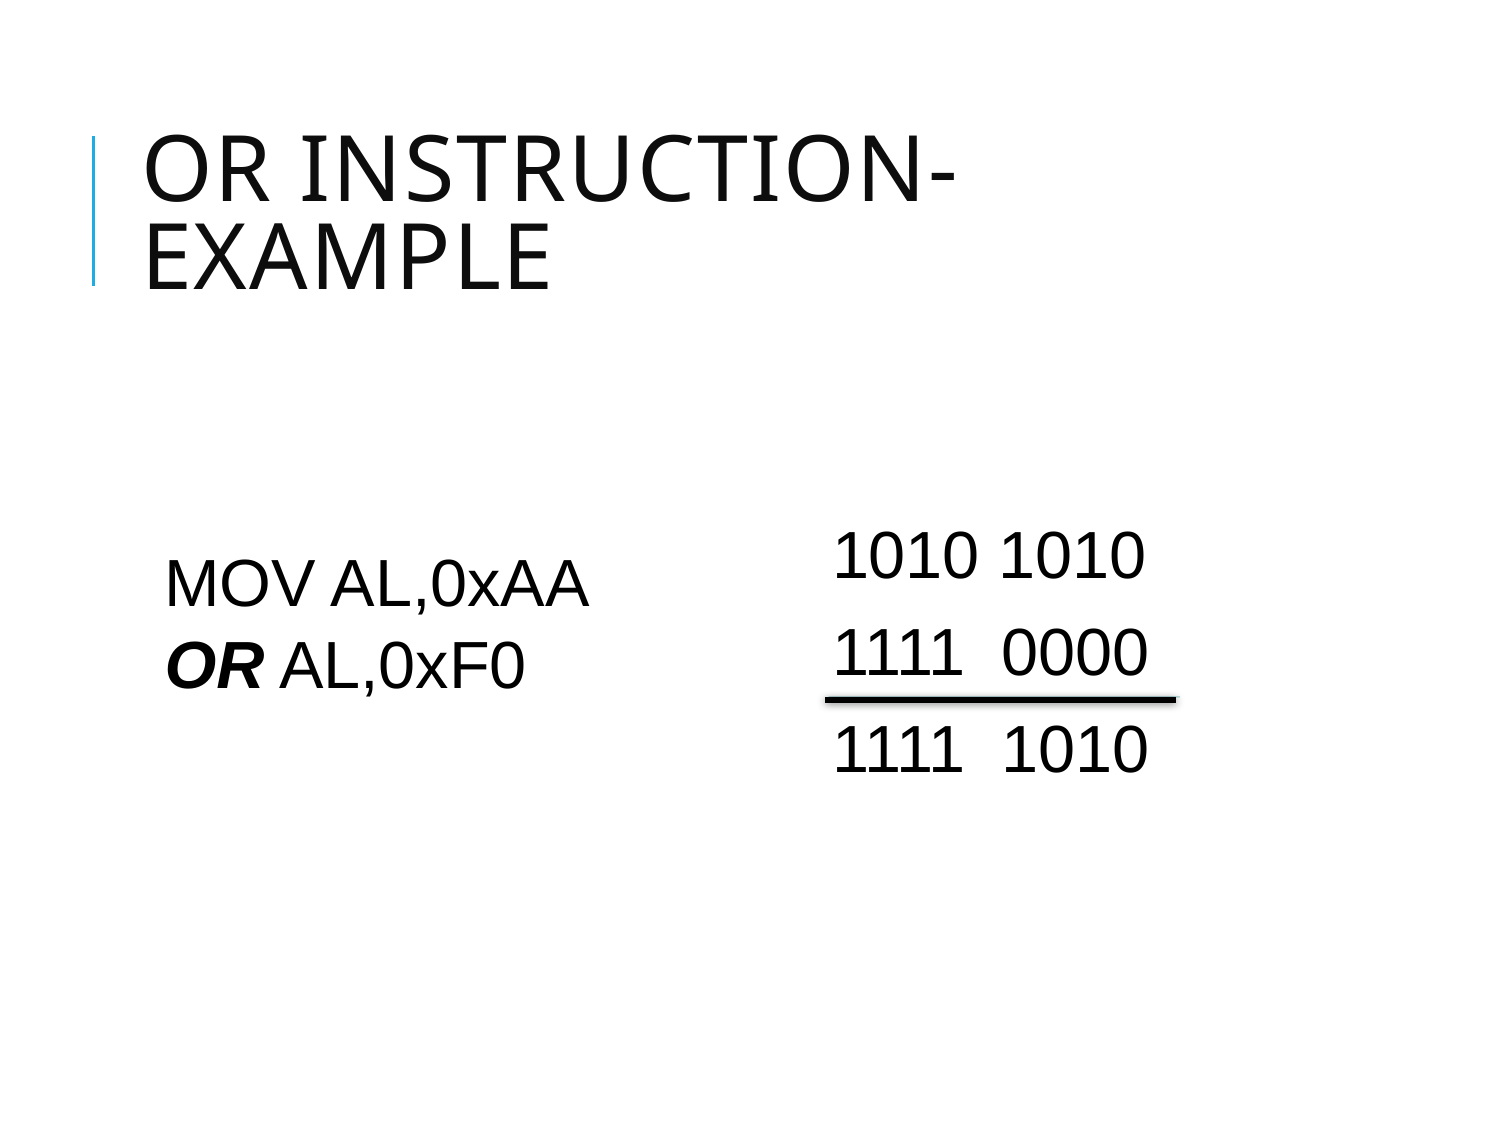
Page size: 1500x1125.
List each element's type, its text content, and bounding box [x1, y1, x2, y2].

text_box MOV AL,0xAA OR AL,0xF0 [162, 537, 642, 702]
text_box 1111 1010 [830, 711, 1150, 786]
title Or INSTRUCTION-EXAMPLE [126, 96, 1322, 342]
text_box 1010 1010 1111 0000 [830, 493, 1150, 689]
